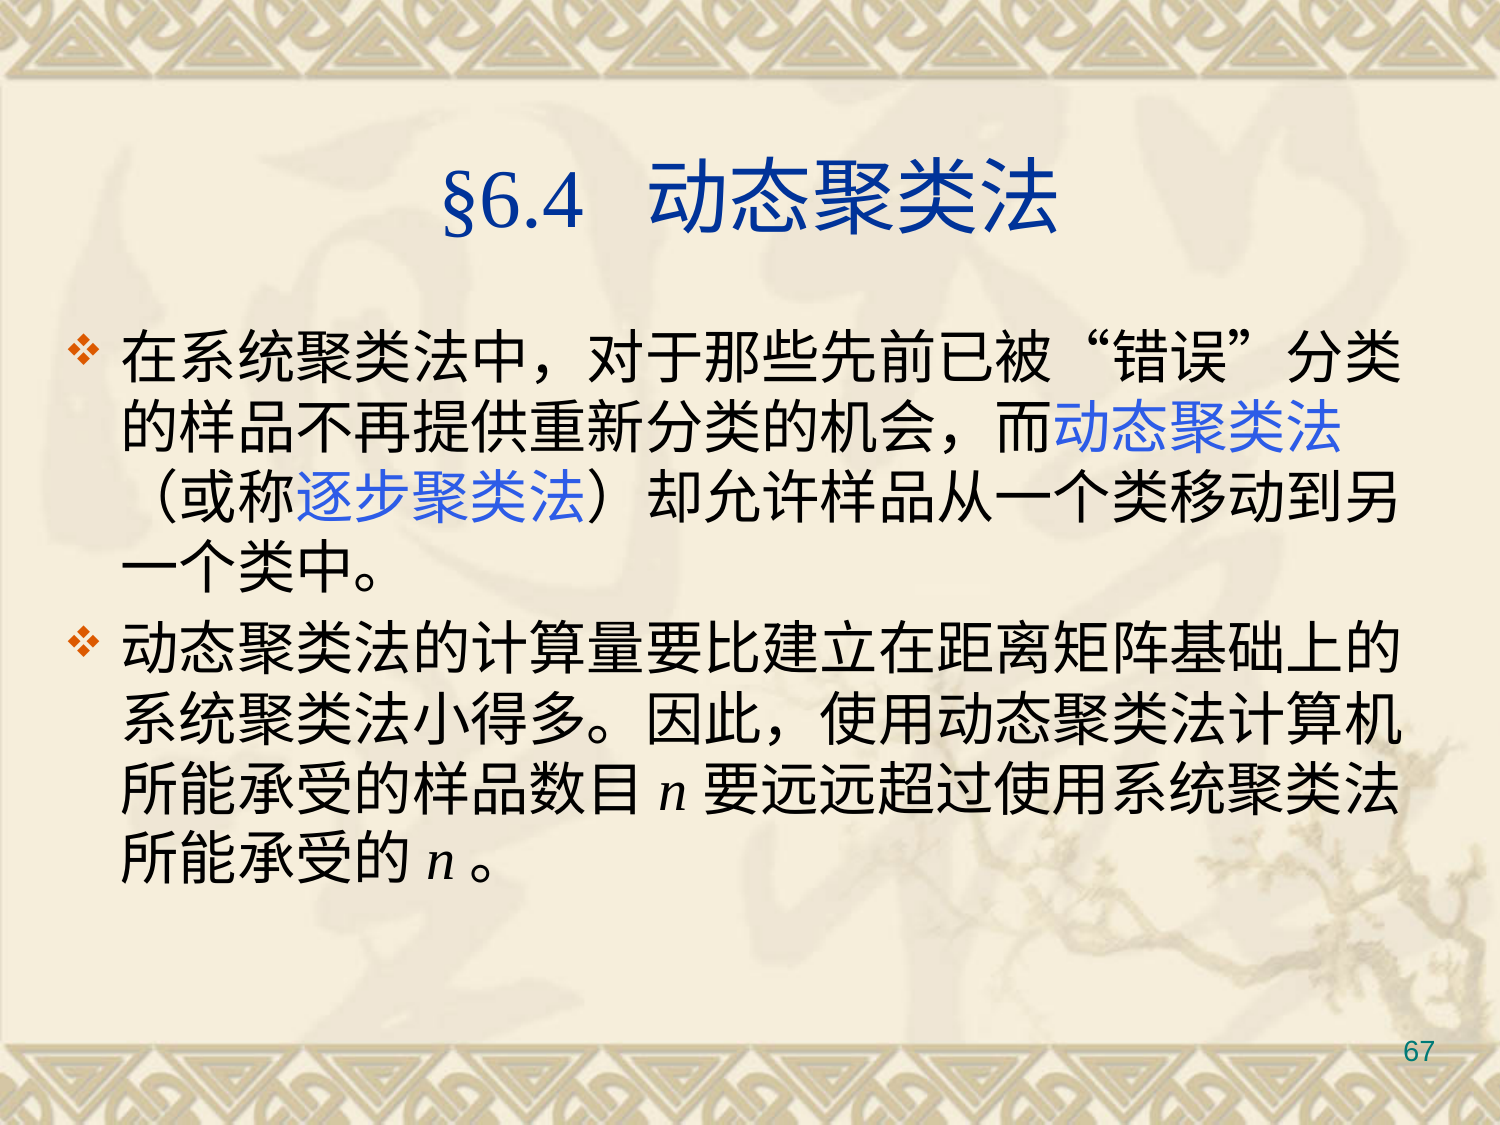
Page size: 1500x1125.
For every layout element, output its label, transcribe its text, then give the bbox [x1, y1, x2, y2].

slide_number 67 [1074, 1024, 1451, 1103]
title §6.4 动态聚类法 [49, 99, 1451, 288]
picture [0, 0, 1500, 1125]
list 在系统聚类法中，对于那些先前已被“错误”分类的样品不再提供重新分类的机会，而动态聚类法（或称逐步聚类法）却允许样品从一个类移动到另一个类中。 动态聚类法的计算量要比建立在距离矩阵基础上的系统聚类法小得多。因此，使用动态聚类法计算机所能承受的样品数目n要远远超过使用系统聚类法所能承受的n。 [49, 312, 1451, 1001]
